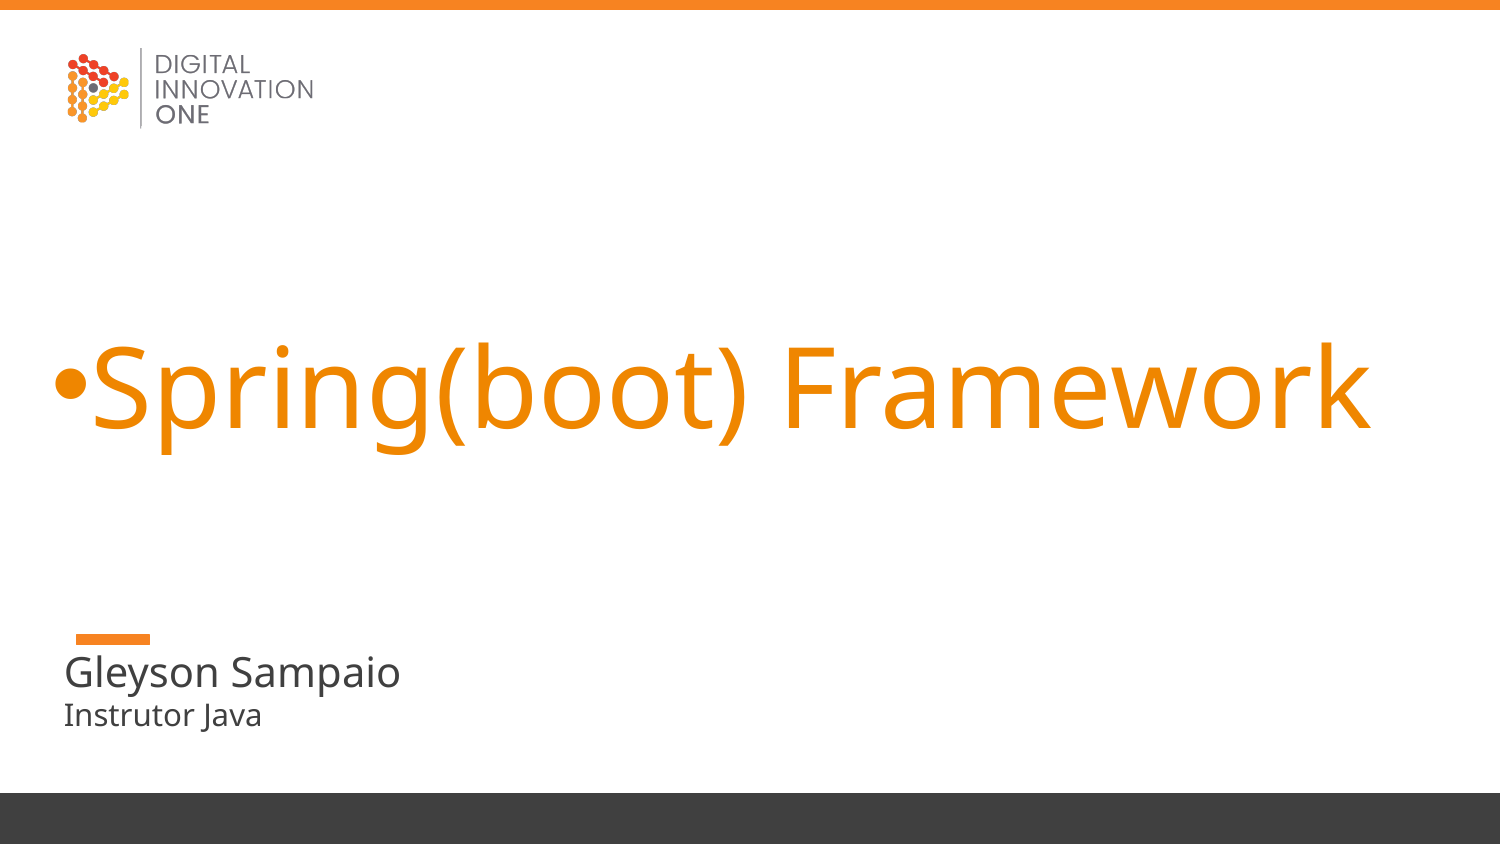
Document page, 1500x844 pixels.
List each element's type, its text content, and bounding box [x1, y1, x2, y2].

picture [50, 39, 330, 137]
title Gleyson Sampaio Instrutor Java [63, 644, 1462, 734]
text_box [0, 793, 1500, 844]
subtitle Spring(boot) Framework [51, 300, 1449, 467]
text_box [0, 0, 1500, 10]
text_box [76, 635, 150, 645]
